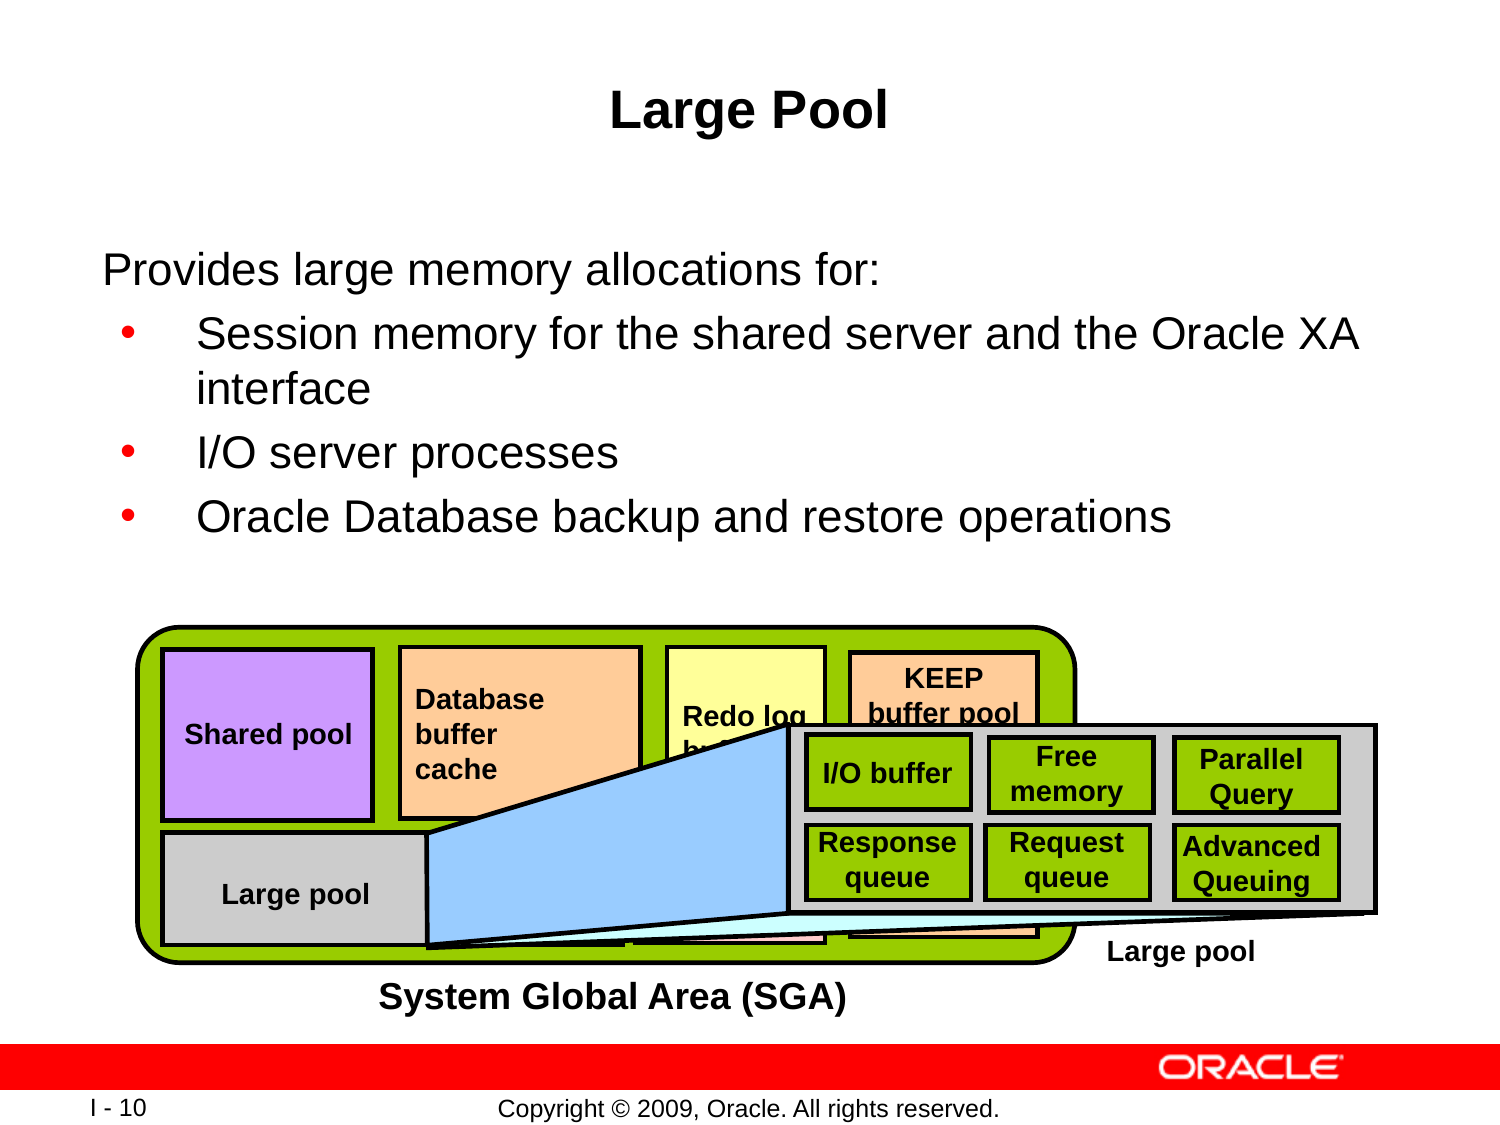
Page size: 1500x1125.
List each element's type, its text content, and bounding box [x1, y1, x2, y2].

text_box Advanced Queuing [1151, 819, 1352, 905]
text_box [137, 627, 1075, 1025]
text_box [1075, 913, 1365, 925]
picture [0, 1044, 1500, 1090]
text_box Large pool [1075, 924, 1288, 975]
text_box Parallel Query [1151, 732, 1352, 818]
text_box Request queue [1075, 815, 1167, 901]
text_box [1075, 725, 1376, 913]
title Large Pool [99, 72, 1399, 216]
text_box Free memory [1075, 729, 1167, 815]
list Provides large memory allocations for: Session memory for the shared server and the Oracle XA interface I/O server processes Oracle Database backup and restore operations [99, 237, 1399, 525]
